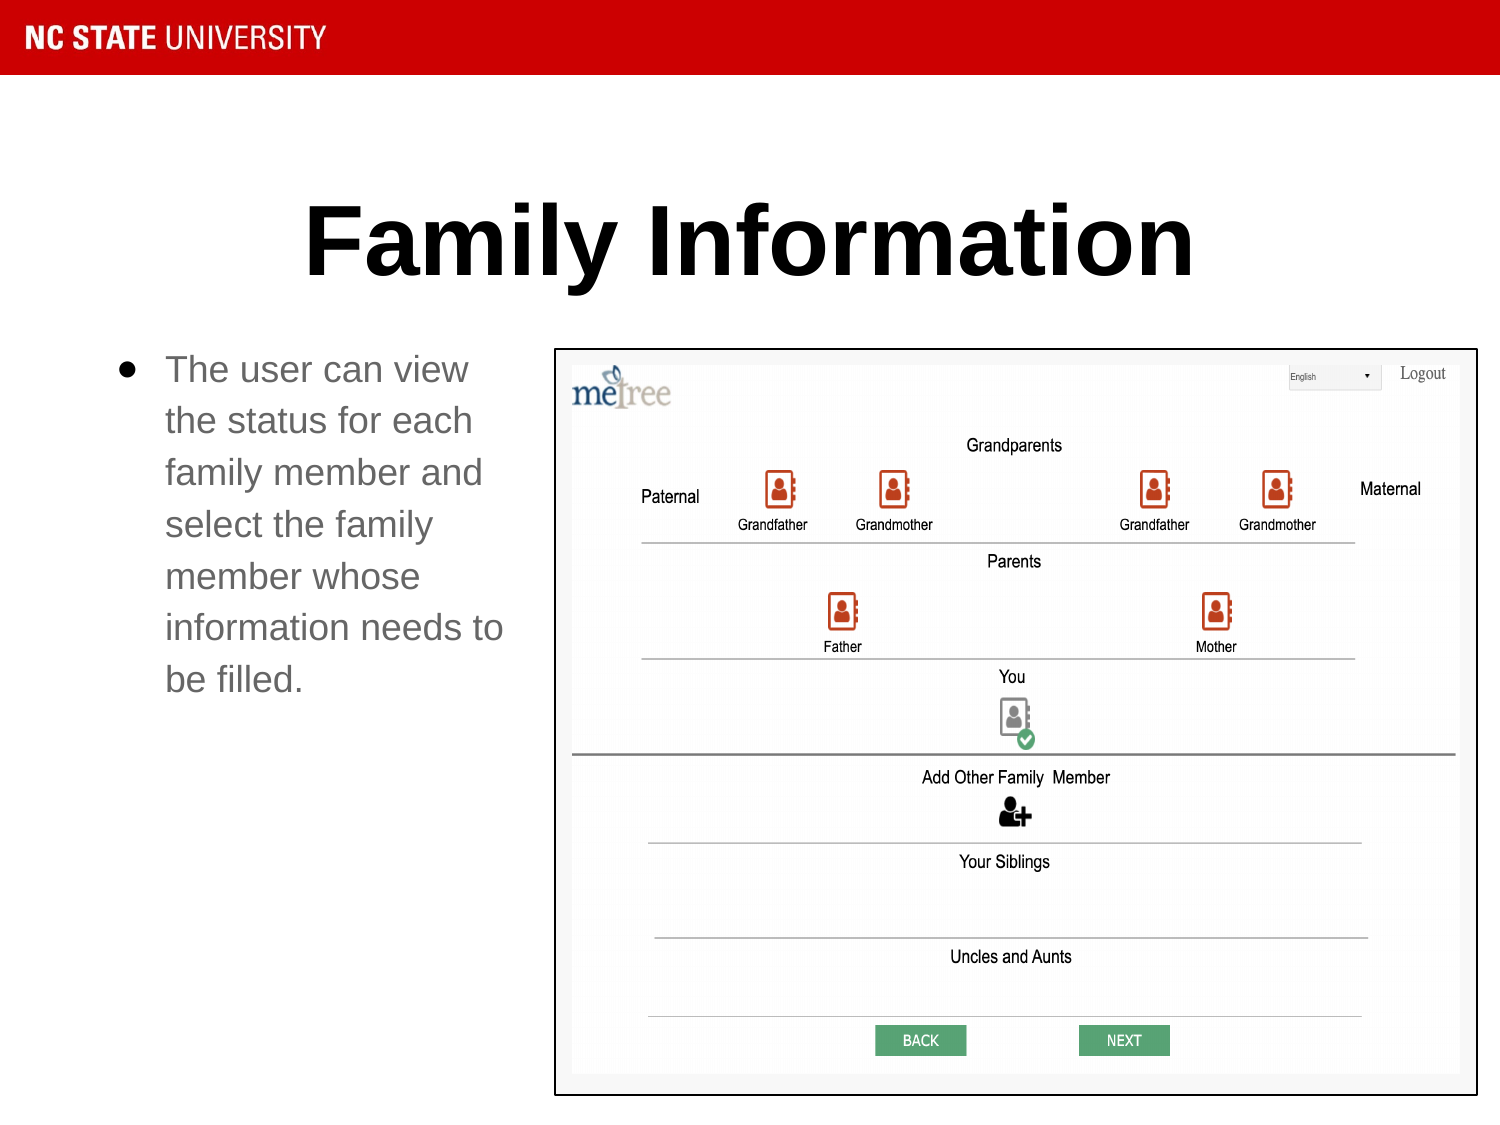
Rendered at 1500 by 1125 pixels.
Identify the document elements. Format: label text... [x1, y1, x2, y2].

picture [571, 365, 1461, 1074]
list The user can view the status for each family member and select the family member whose information needs to be filled. [75, 322, 527, 1005]
title Family Information [75, 147, 1425, 323]
picture [0, 0, 1500, 75]
text_box [554, 349, 1478, 1095]
